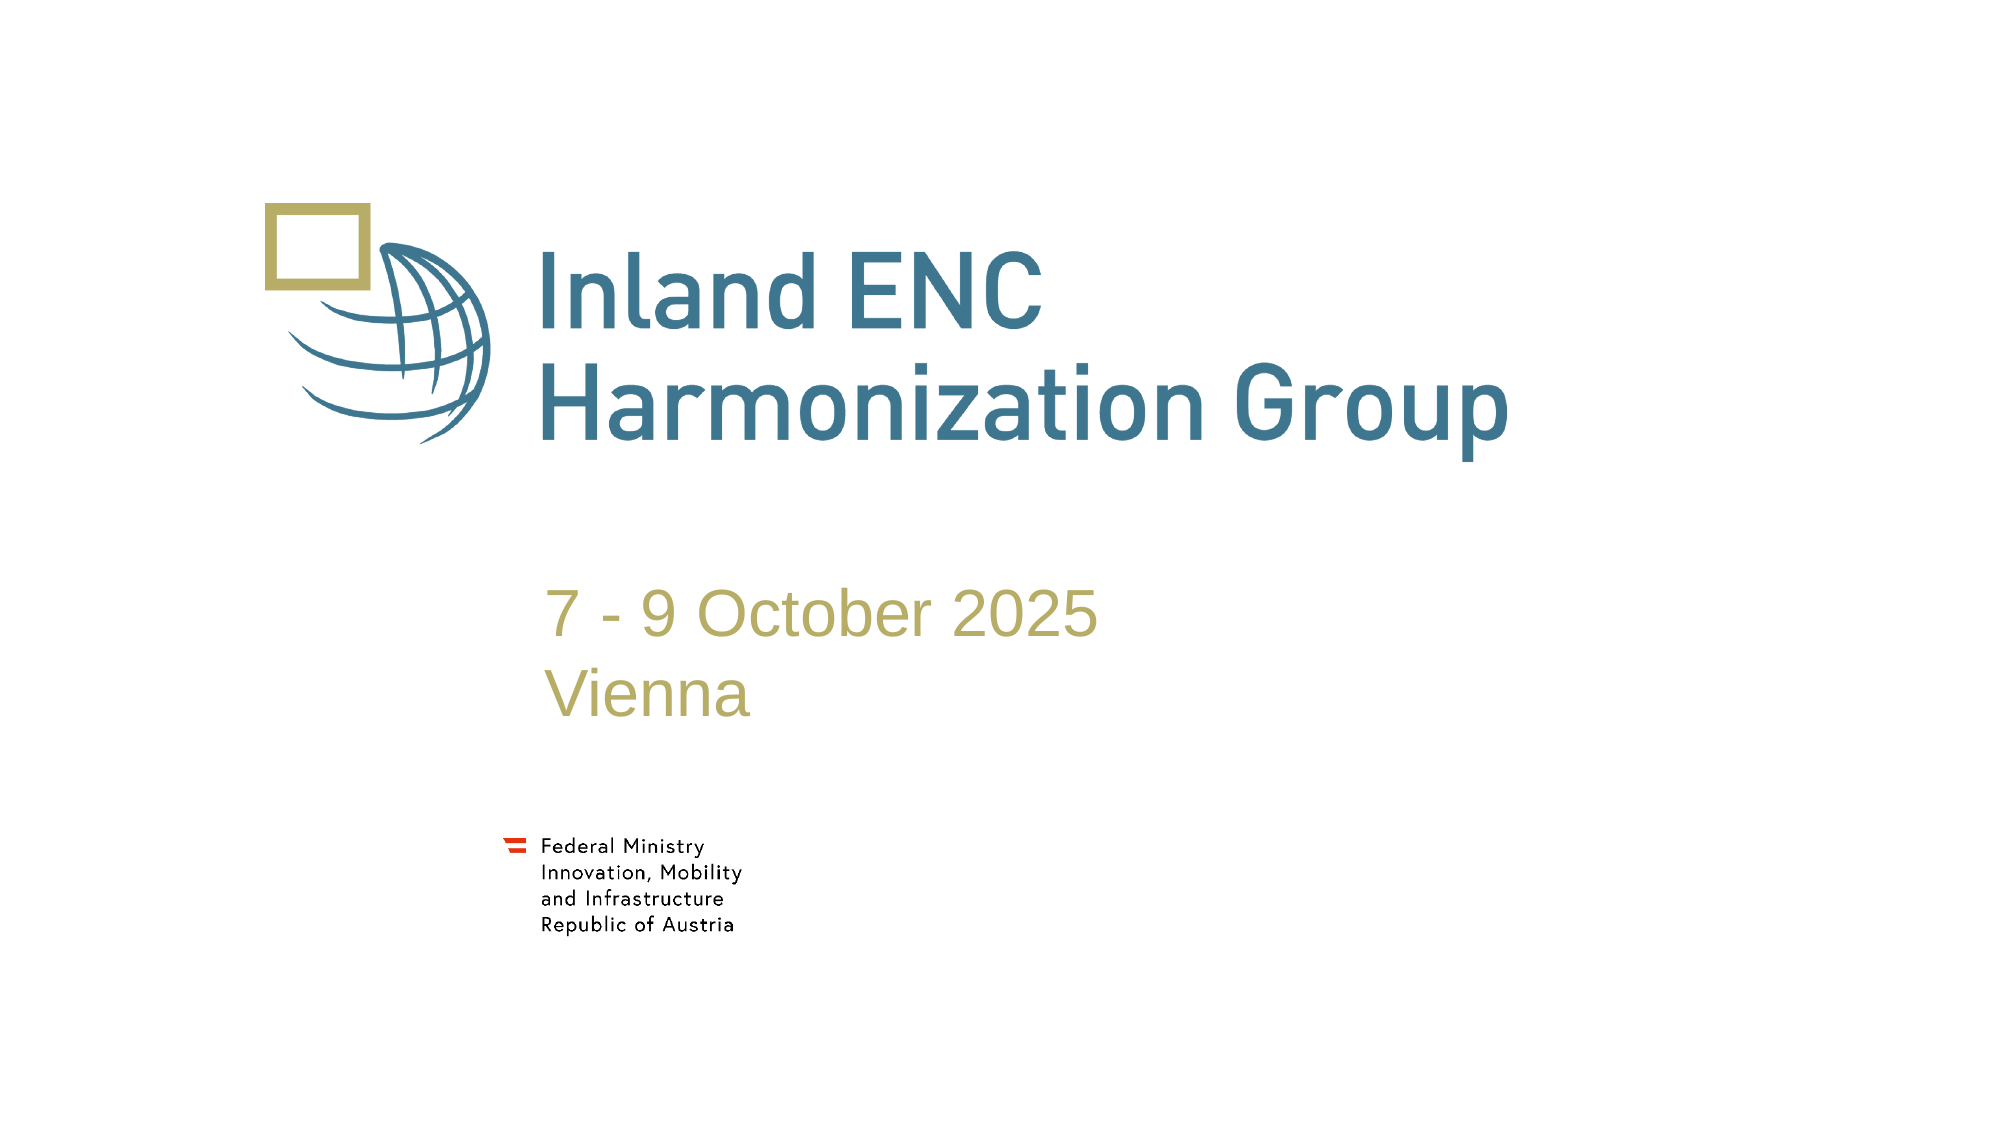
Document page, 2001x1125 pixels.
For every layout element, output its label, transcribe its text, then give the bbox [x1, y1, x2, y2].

text_box 7 - 9 October 2025 Vienna [529, 562, 1116, 738]
picture [503, 833, 859, 944]
picture [255, 195, 1518, 469]
